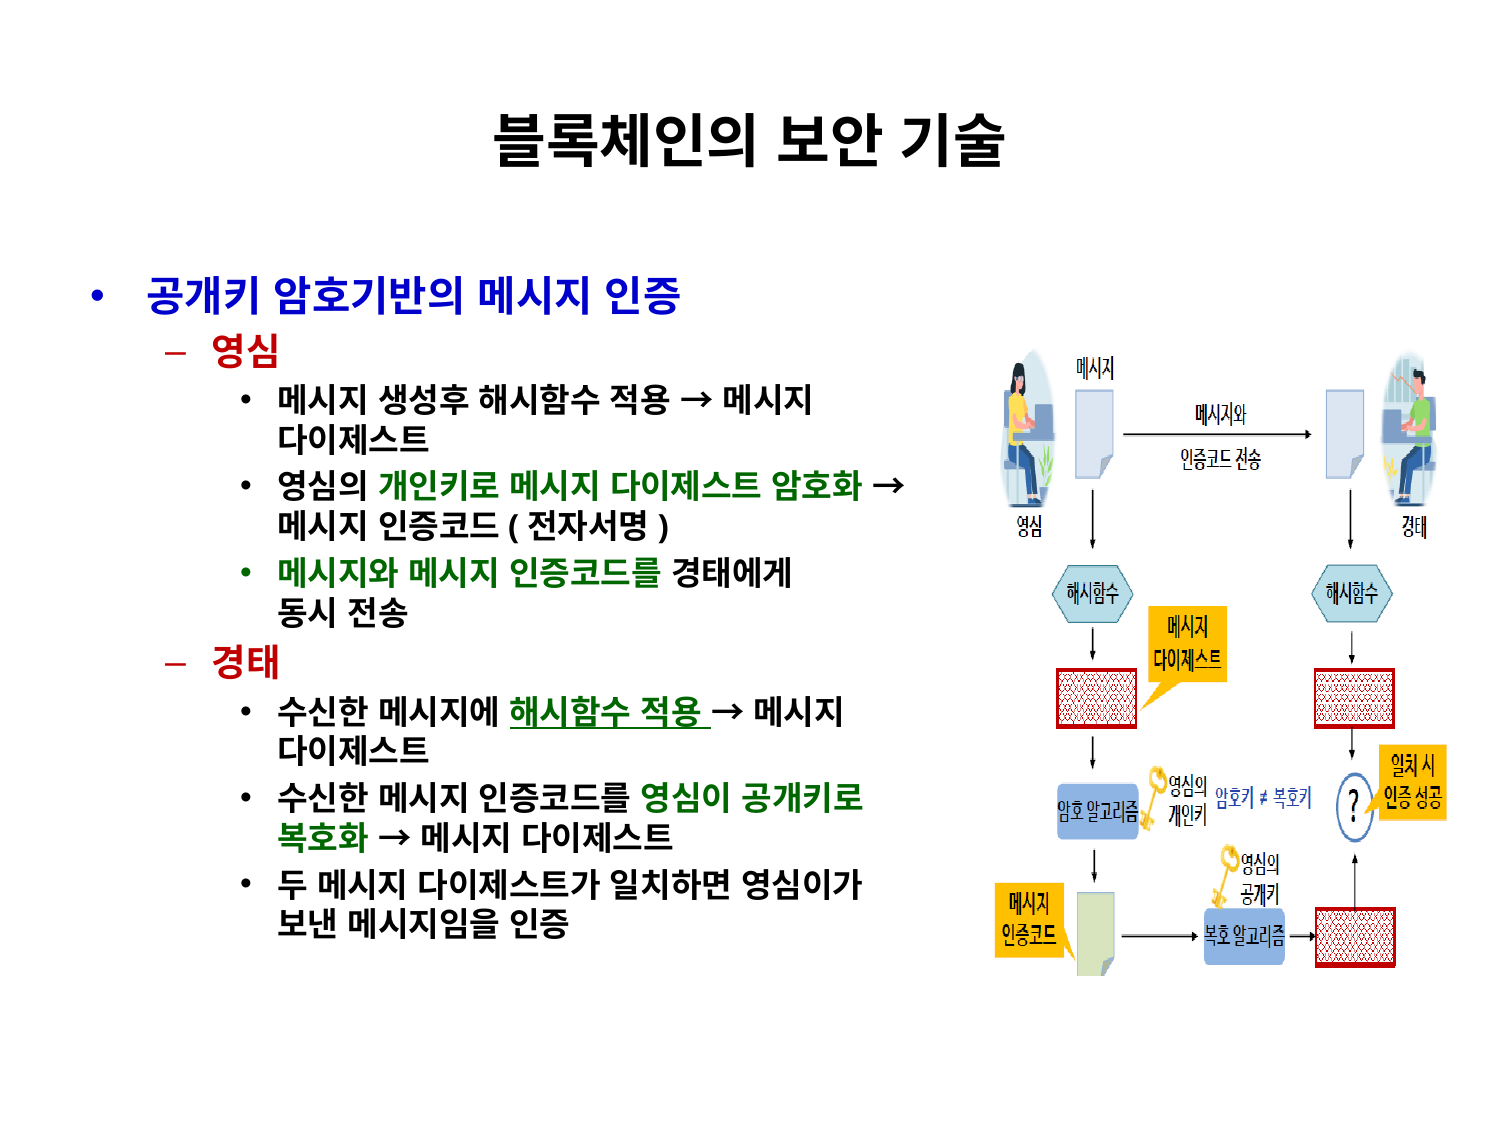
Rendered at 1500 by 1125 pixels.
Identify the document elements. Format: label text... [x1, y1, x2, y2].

list 공개키 암호기반의 메시지 인증 영심 메시지 생성후 해시함수 적용 → 메시지 다이제스트 영심의 개인키로 메시지 다이제스트 암호화 → 메시지 인증코드(전자서명) 메시지와 메시지 인증코드를 경태에게 동시 전송 경태 수신한 메시지에 해시함수 적용 → 메시지 다이제스트 수신한 메시지 인증코드를 영심이 공개키로 복호화 → 메시지 다이제스트 두 메시지 다이제스트가 일치하면 영심이가 보낸 메시지임을 인증 [75, 262, 987, 1005]
picture [985, 337, 1459, 977]
title 블록체인의 보안 기술 [75, 45, 1425, 233]
